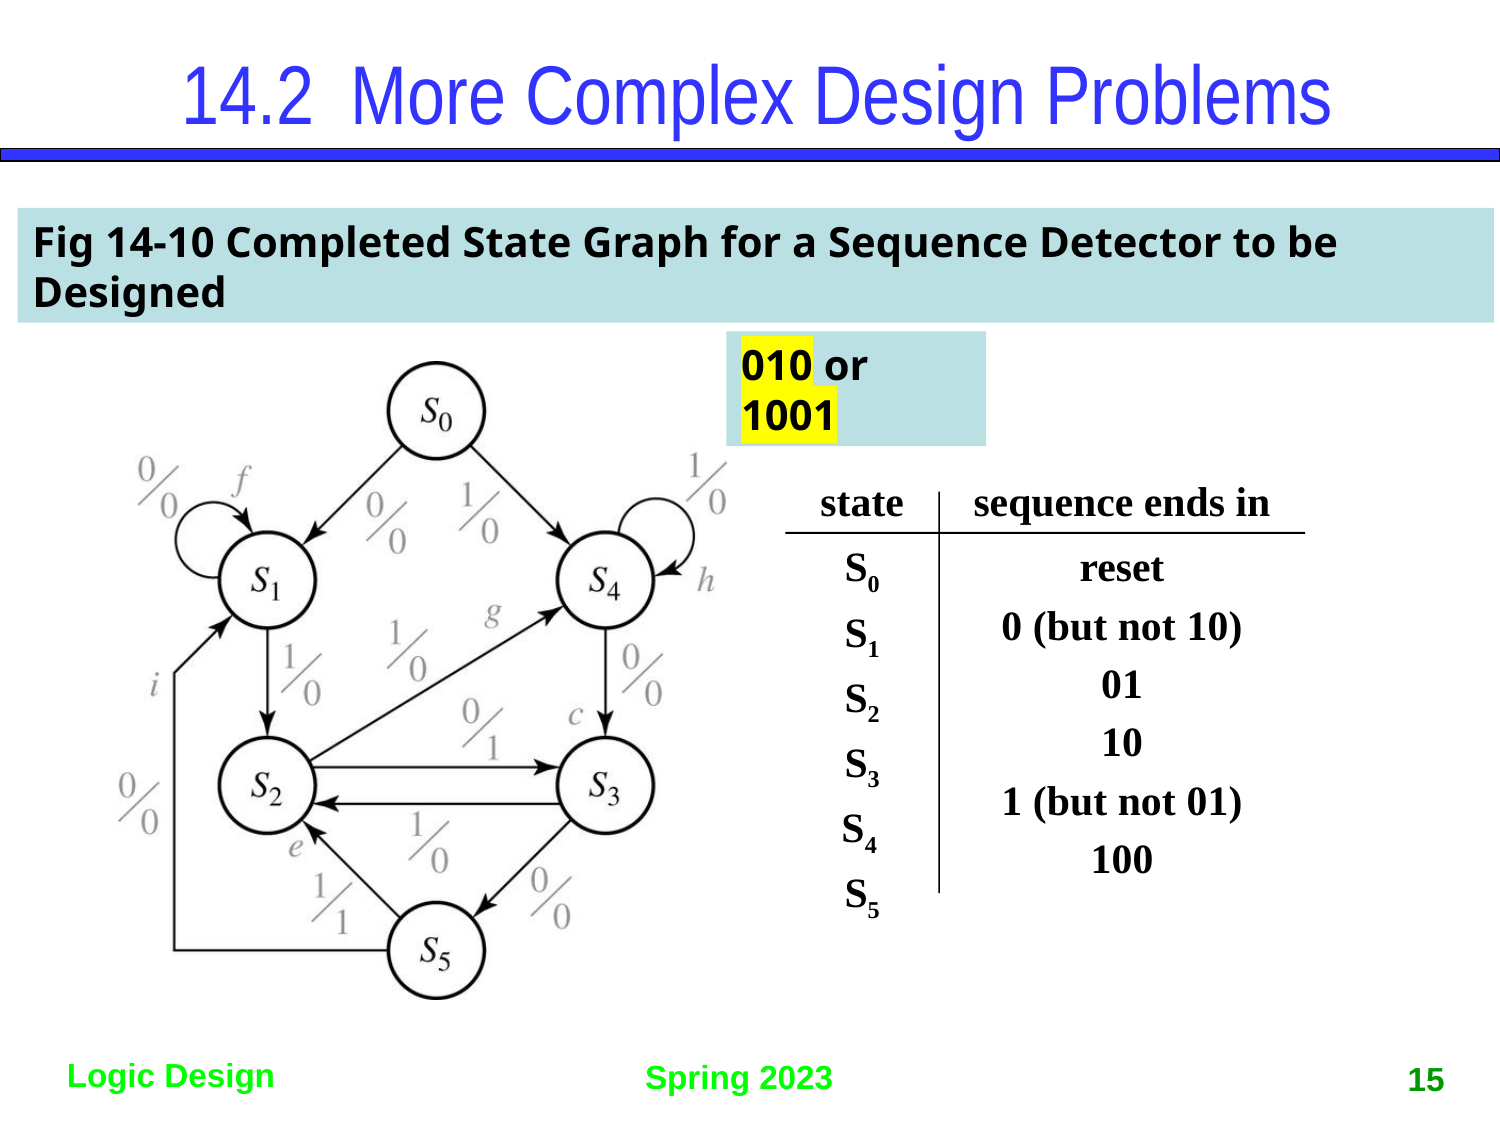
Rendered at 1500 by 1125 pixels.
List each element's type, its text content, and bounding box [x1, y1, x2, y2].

picture [118, 361, 727, 1000]
slide_number 15 [1369, 1034, 1483, 1107]
title 14.2 More Complex Design Problems [45, 45, 1471, 138]
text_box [785, 467, 1306, 898]
text_box 010 or 1001 [726, 331, 987, 447]
text_box Fig 14-10 Completed State Graph for a Sequence Detector to be Designed [17, 207, 1495, 323]
